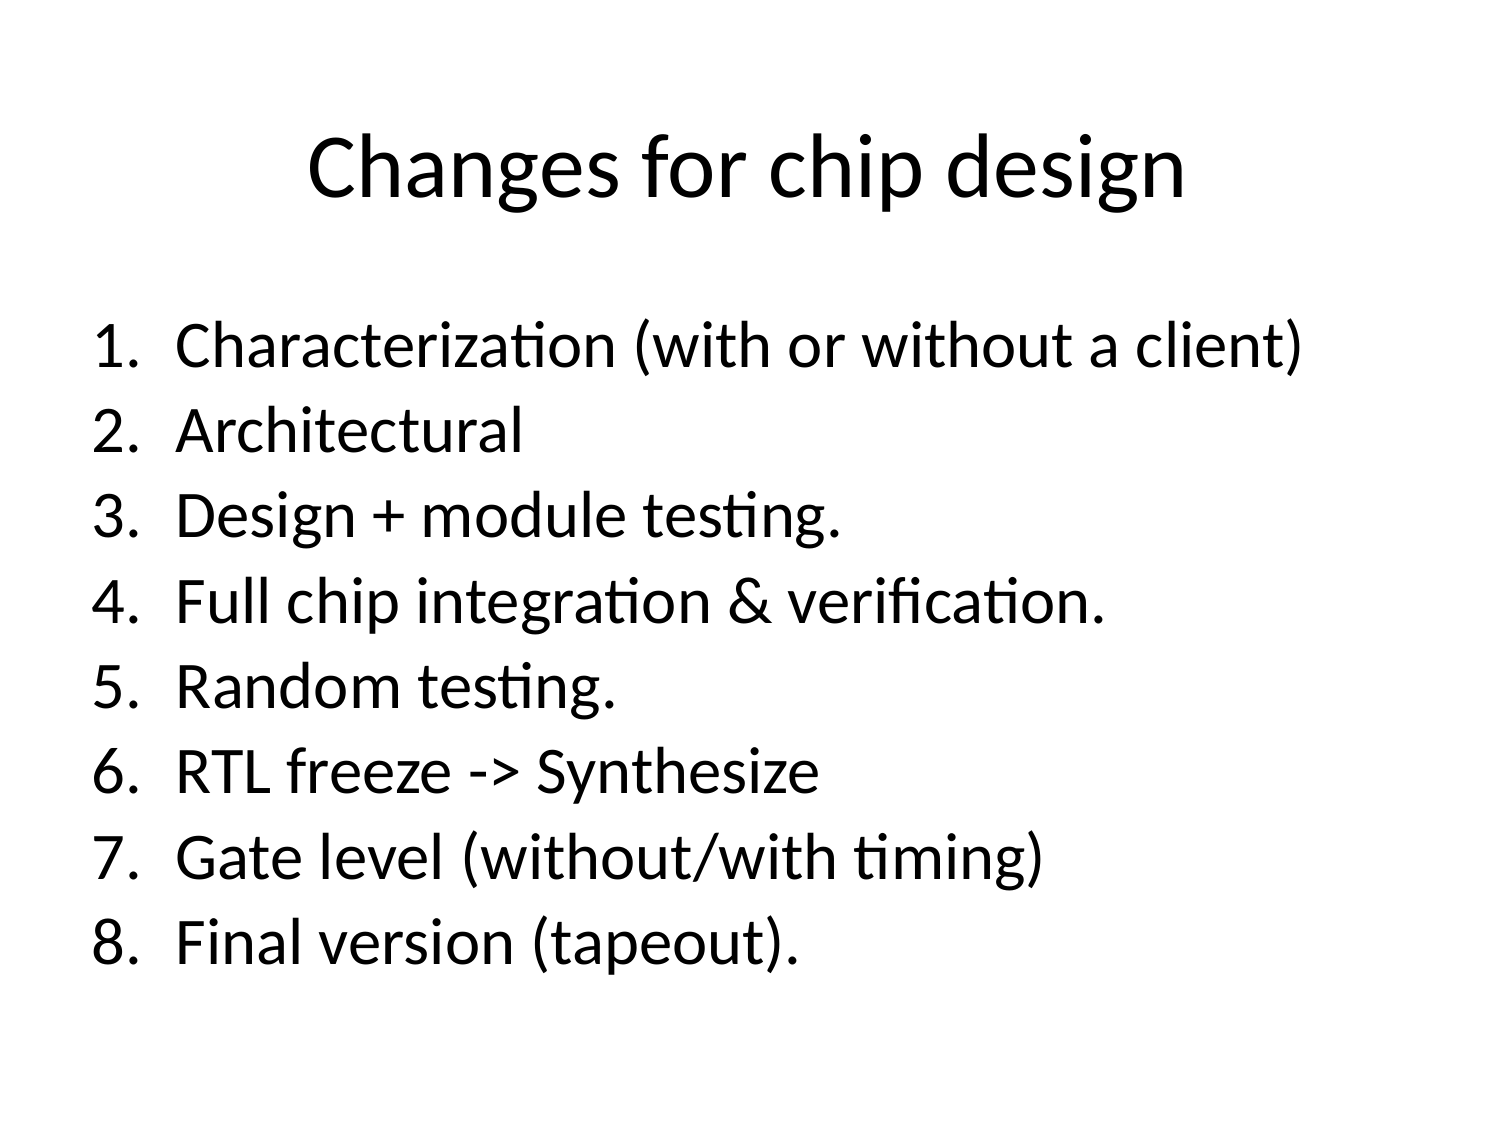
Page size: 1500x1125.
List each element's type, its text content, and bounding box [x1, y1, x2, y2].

text_box Changes for chip design [73, 66, 1424, 255]
text_box Characterization (with or without a client) Architectural Design + module testing. Full chip integration & verification. Random testing. RTL freeze -> Synthesize Gate level (without/with timing) Final version (tapeout). [76, 302, 1427, 1045]
